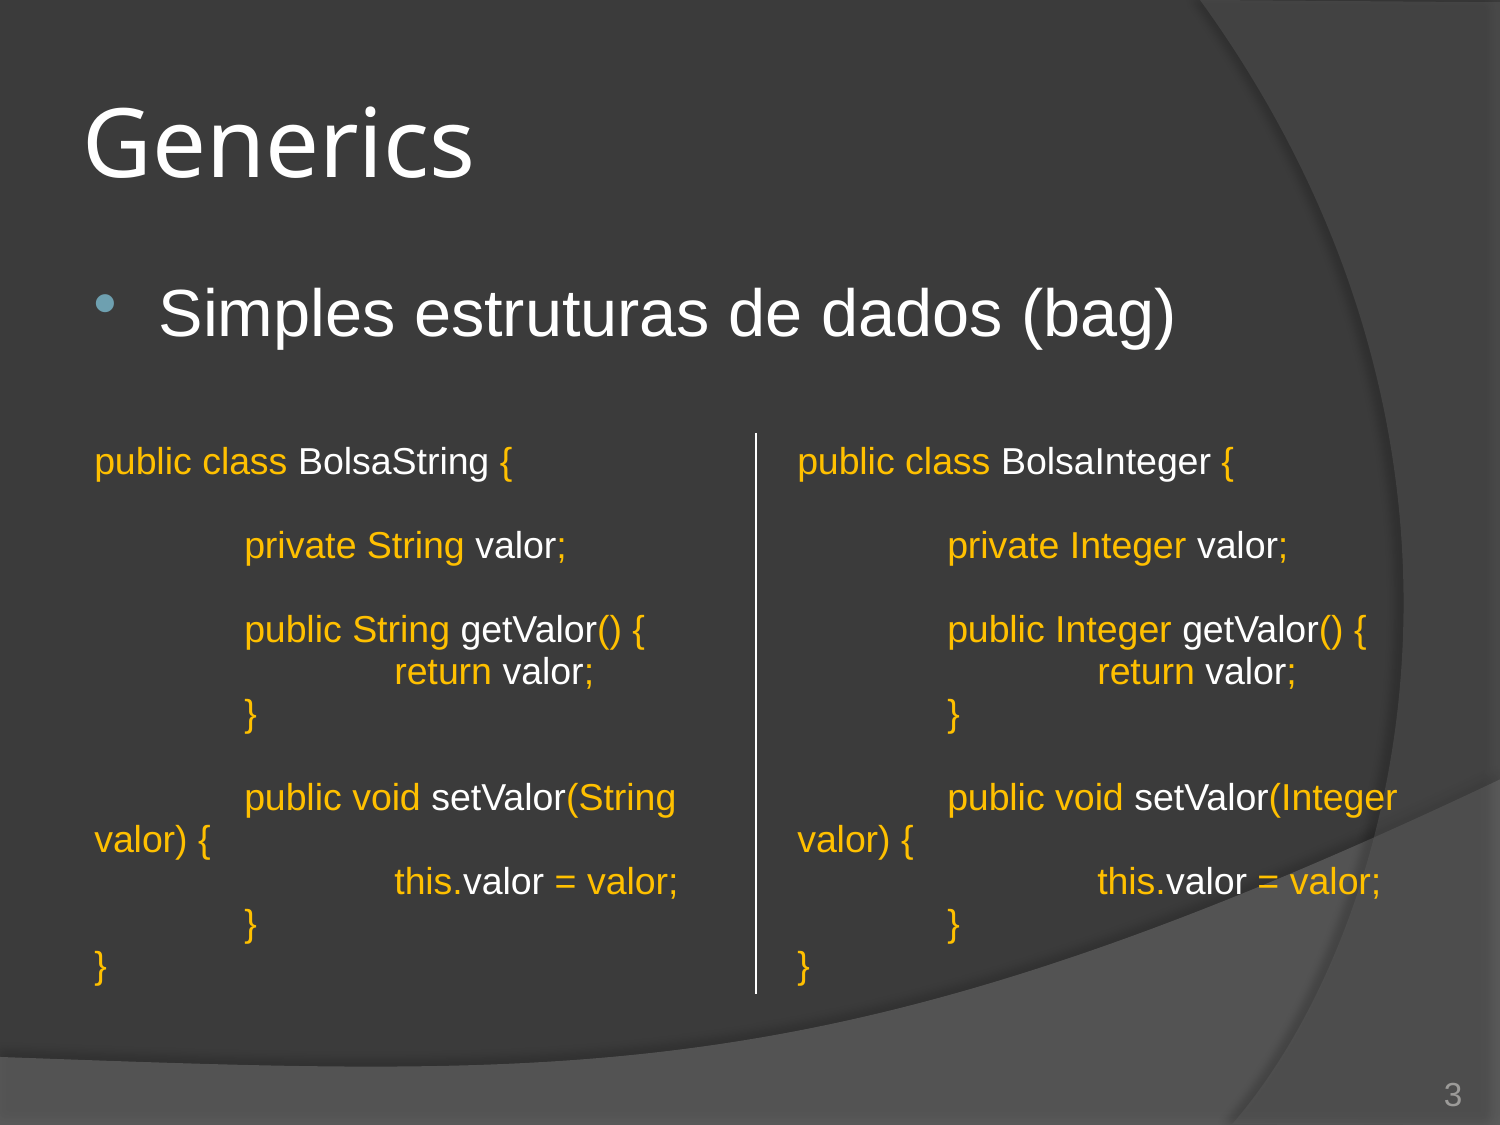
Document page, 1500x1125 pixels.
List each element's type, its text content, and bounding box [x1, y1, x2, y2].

list Simples estruturas de dados (bag) [74, 262, 1306, 362]
title Generics [74, 44, 1301, 233]
slide_number 3 [1337, 1053, 1463, 1114]
table_header public class BolsaString { private String valor; public String getValor() { return valor; } public void setValor(String valor) { this.valor = valor; } } [53, 433, 755, 994]
table_header public class BolsaInteger { private Integer valor; public Integer getValor() { return valor; } public void setValor(Integer valor) { this.valor = valor; } } [757, 433, 1459, 994]
